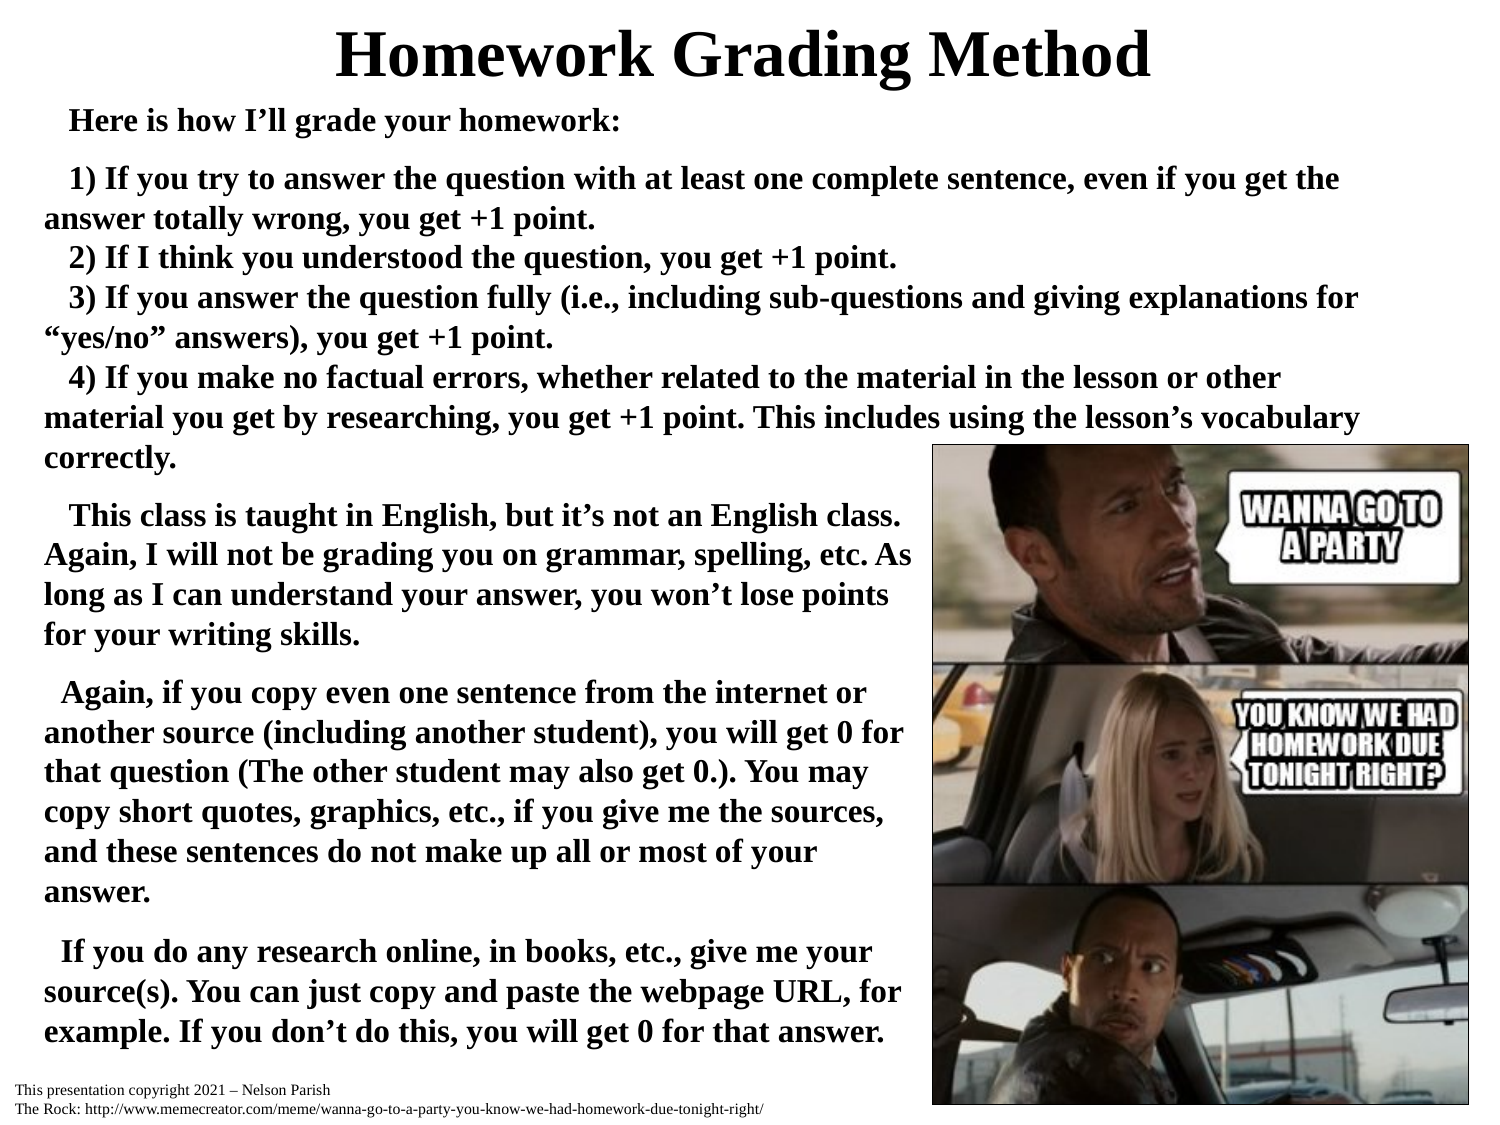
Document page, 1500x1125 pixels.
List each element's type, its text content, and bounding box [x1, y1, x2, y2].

text_box Homework Grading Method [53, 2, 1436, 91]
picture [931, 444, 1469, 1105]
text_box Here is how I’ll grade your homework: 1) If you try to answer the question with at least one complete sentence, even if you get the answer totally wrong, you get +1 point. 2) If I think you understood the question, you get +1 point. 3) If you answer the question fully (i.e., including sub-questions and giving explanations for “yes/no” answers), you get +1 point. 4) If you make no factual errors, whether related to the material in the lesson or other material you get by researching, you get +1 point. This includes using the lesson’s vocabulary correctly. This class is taught in English, but it’s not an English class. Again, I will not be grading you on grammar, spelling, etc. As long as I can understand your answer, you won’t lose points for your writing skills. Again, if you copy even one sentence from the internet or another source (including another student), you will get 0 for that question (The other student may also get 0.). You may copy short quotes, graphics, etc., if you give me the sources, and these sentences do not make up all or most of your answer. If you do any research online, in books, etc., give me your source(s). You can just copy and paste the webpage URL, for example. If you don’t do this, you will get 0 for that answer. [29, 91, 1466, 1057]
text_box This presentation copyright 2021 – Nelson Parish The Rock: http://www.memecreator.com/meme/wanna-go-to-a-party-you-know-we-had-homework-due-tonight-right/ [0, 1072, 809, 1125]
